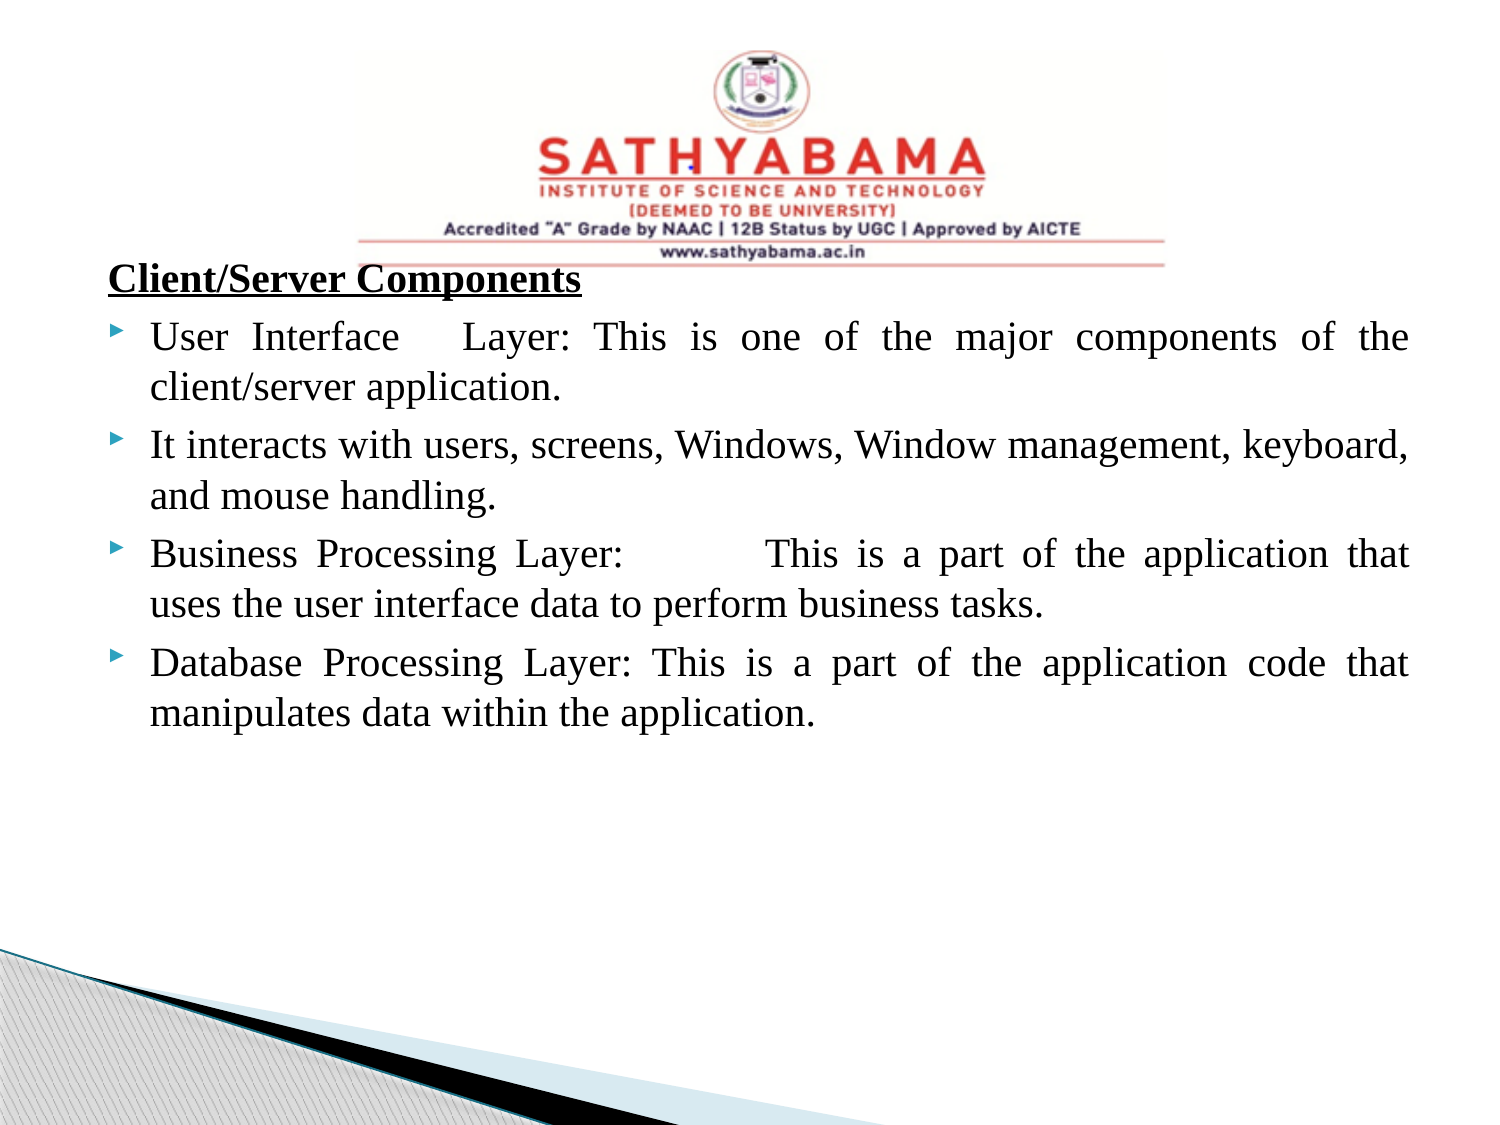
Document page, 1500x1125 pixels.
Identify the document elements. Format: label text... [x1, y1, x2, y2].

picture [324, 50, 1213, 243]
list Client/Server Components User Interface Layer: This is one of the major components of the client/server application. It interacts with users, screens, Windows, Window management, keyboard, and mouse handling. Business Processing Layer: This is a part of the application that uses the user interface data to perform business tasks. Database Processing Layer: This is a part of the application code that manipulates data within the application. [75, 243, 1425, 986]
